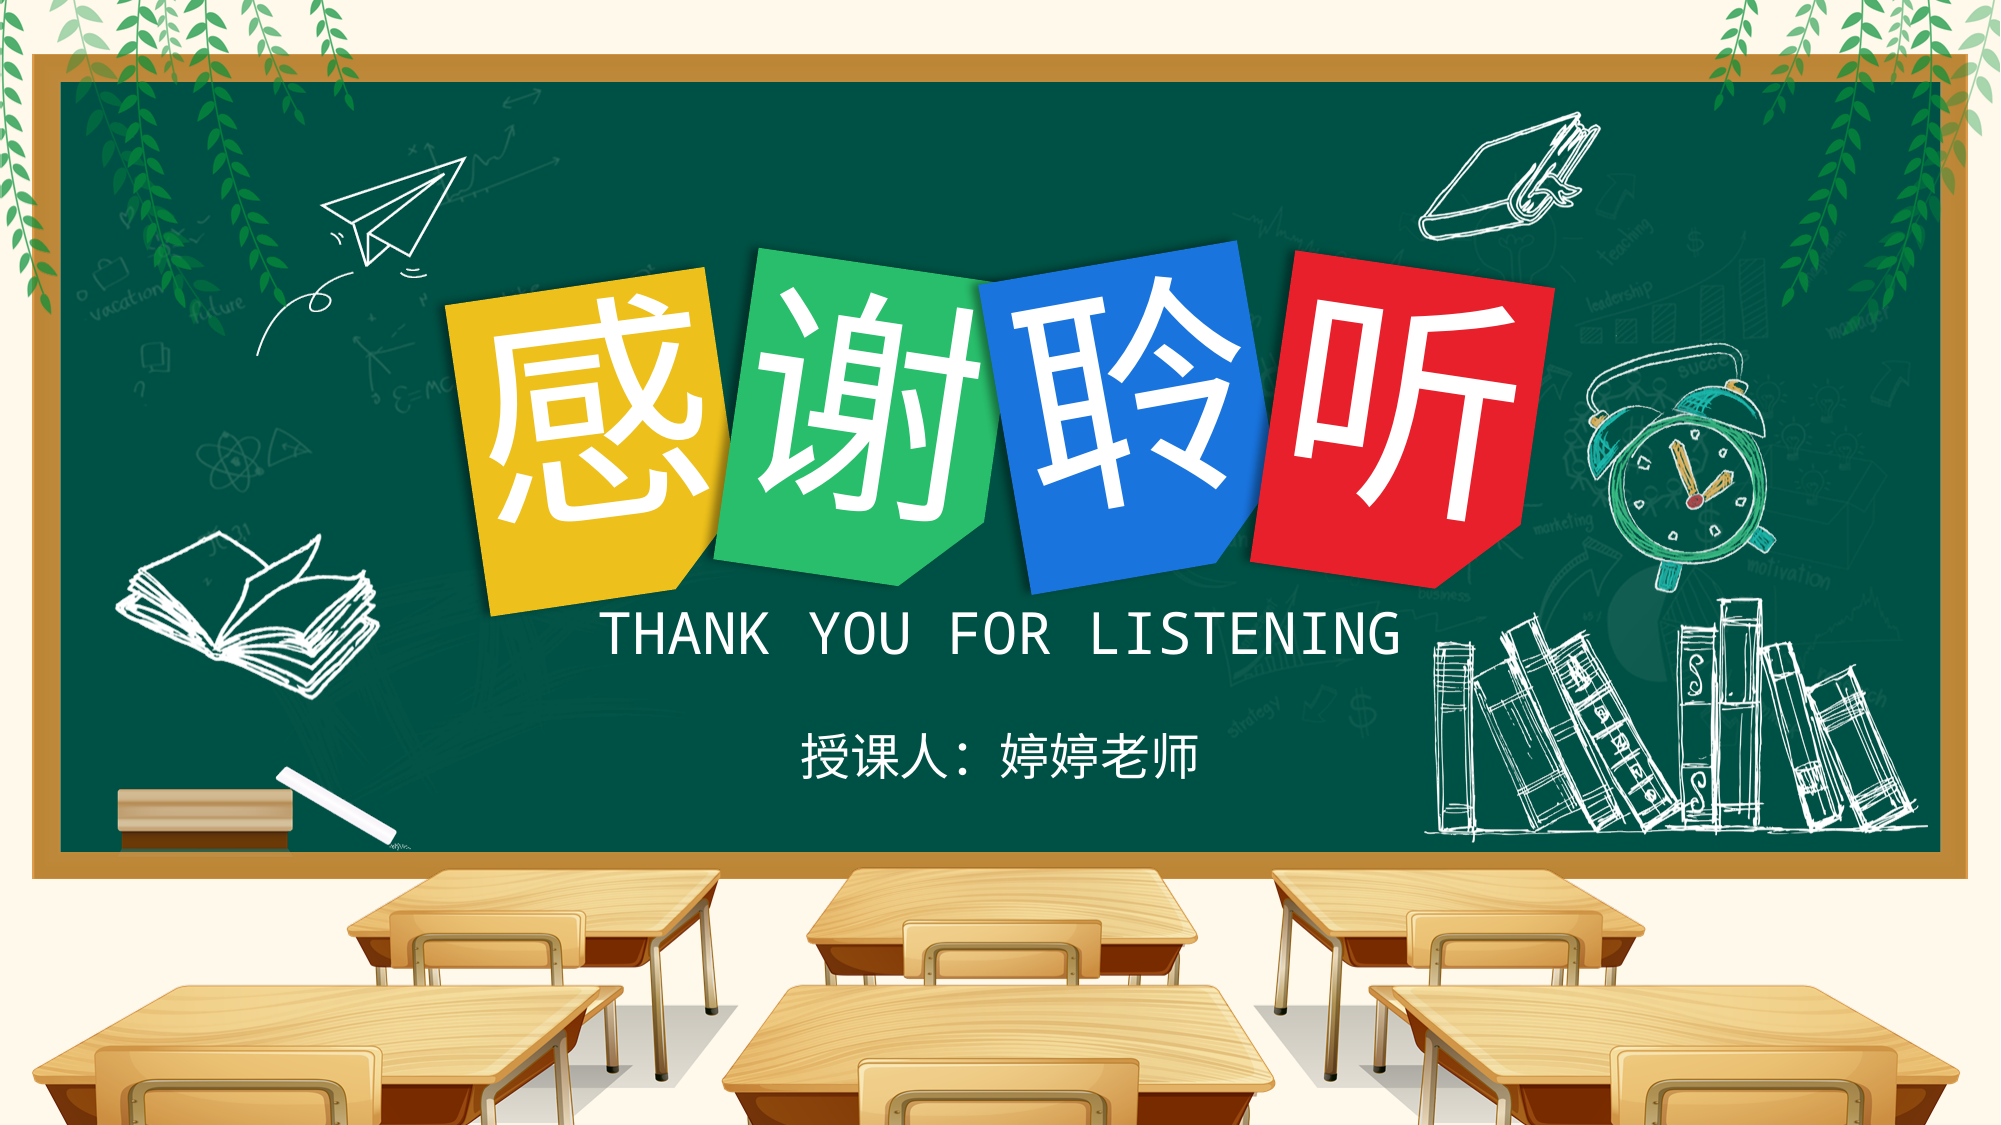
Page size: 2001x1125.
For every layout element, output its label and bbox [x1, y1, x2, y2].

text_box [466, 260, 1534, 599]
picture [0, 0, 2000, 1125]
